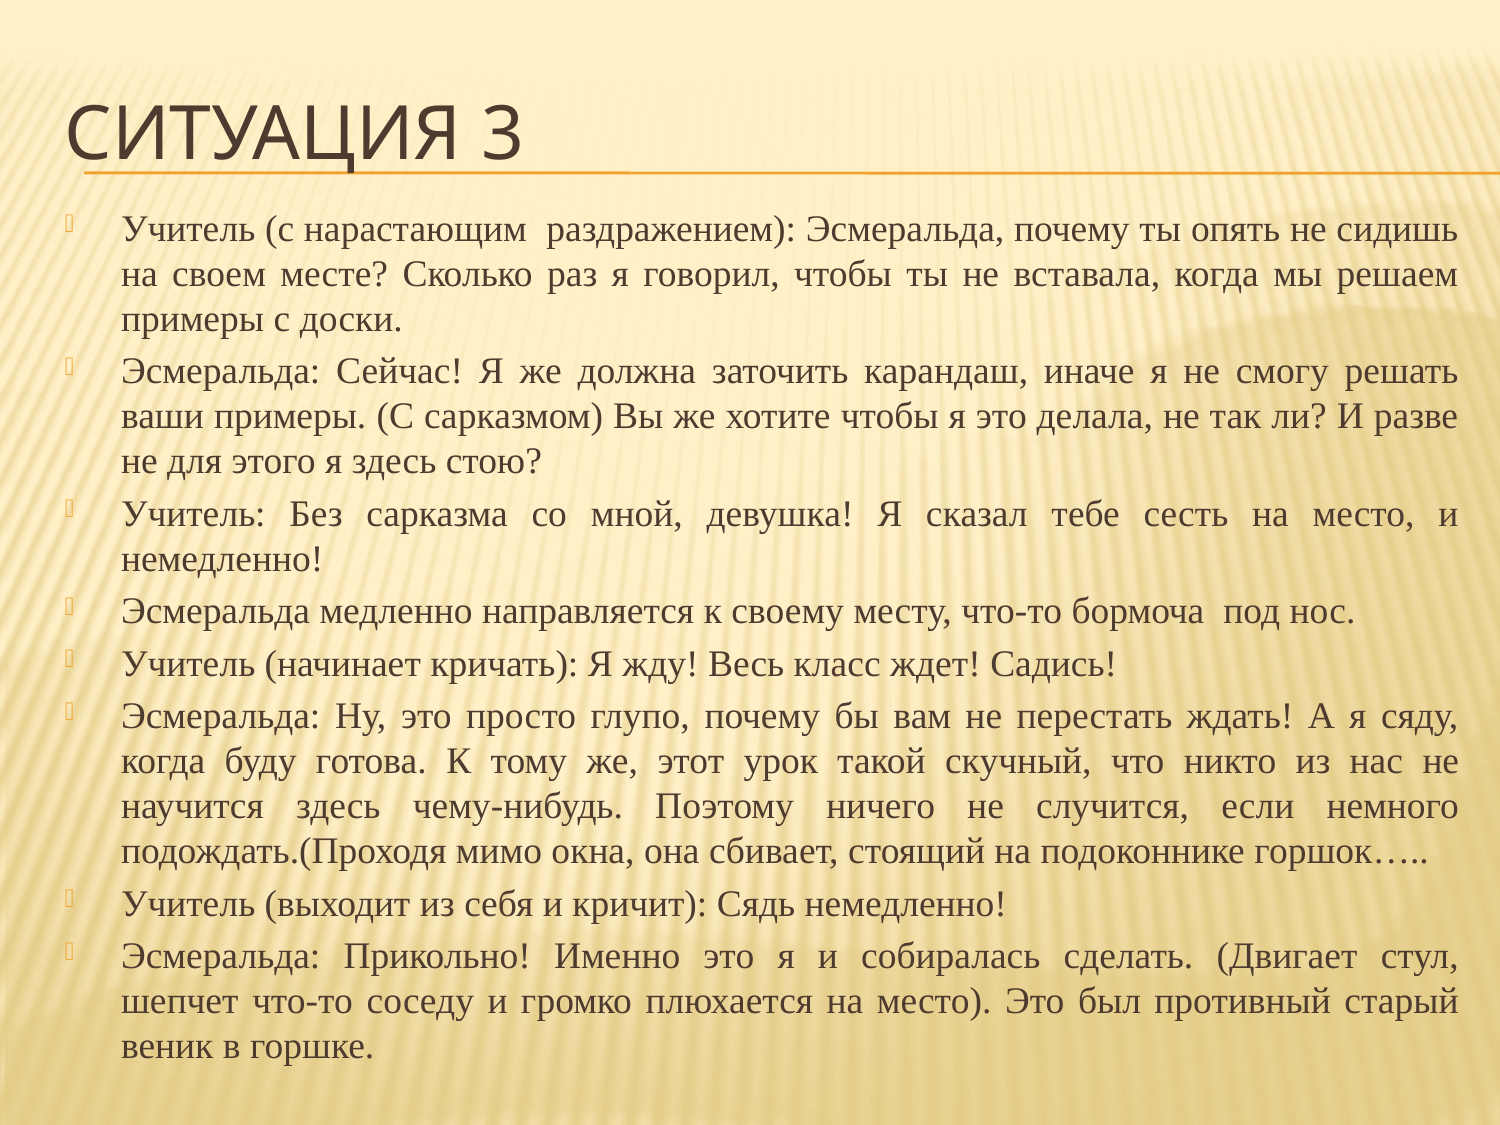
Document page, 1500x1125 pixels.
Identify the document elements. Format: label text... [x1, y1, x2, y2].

title Ситуация 3 [50, 75, 1475, 185]
list Учитель (с нарастающим раздражением): Эсмеральда, почему ты опять не сидишь на своем месте? Сколько раз я говорил, чтобы ты не вставала, когда мы решаем примеры с доски. Эсмеральда: Сейчас! Я же должна заточить карандаш, иначе я не смогу решать ваши примеры. (С сарказмом) Вы же хотите чтобы я это делала, не так ли? И разве не для этого я здесь стою? Учитель: Без сарказма со мной, девушка! Я сказал тебе сесть на место, и немедленно! Эсмеральда медленно направляется к своему месту, что-то бормоча под нос. Учитель (начинает кричать): Я жду! Весь класс ждет! Садись! Эсмеральда: Ну, это просто глупо, почему бы вам не перестать ждать! А я сяду, когда буду готова. К тому же, этот урок такой скучный, что никто из нас не научится здесь чему-нибудь. Поэтому ничего не случится, если немного подождать.(Проходя мимо окна, она сбивает, стоящий на подоконнике горшок….. Учитель (выходит из себя и кричит): Сядь немедленно! Эсмеральда: Прикольно! Именно это я и собиралась сделать. (Двигает стул, шепчет что-то соседу и громко плюхается на место). Это был противный старый веник в горшке. [50, 196, 1475, 1083]
